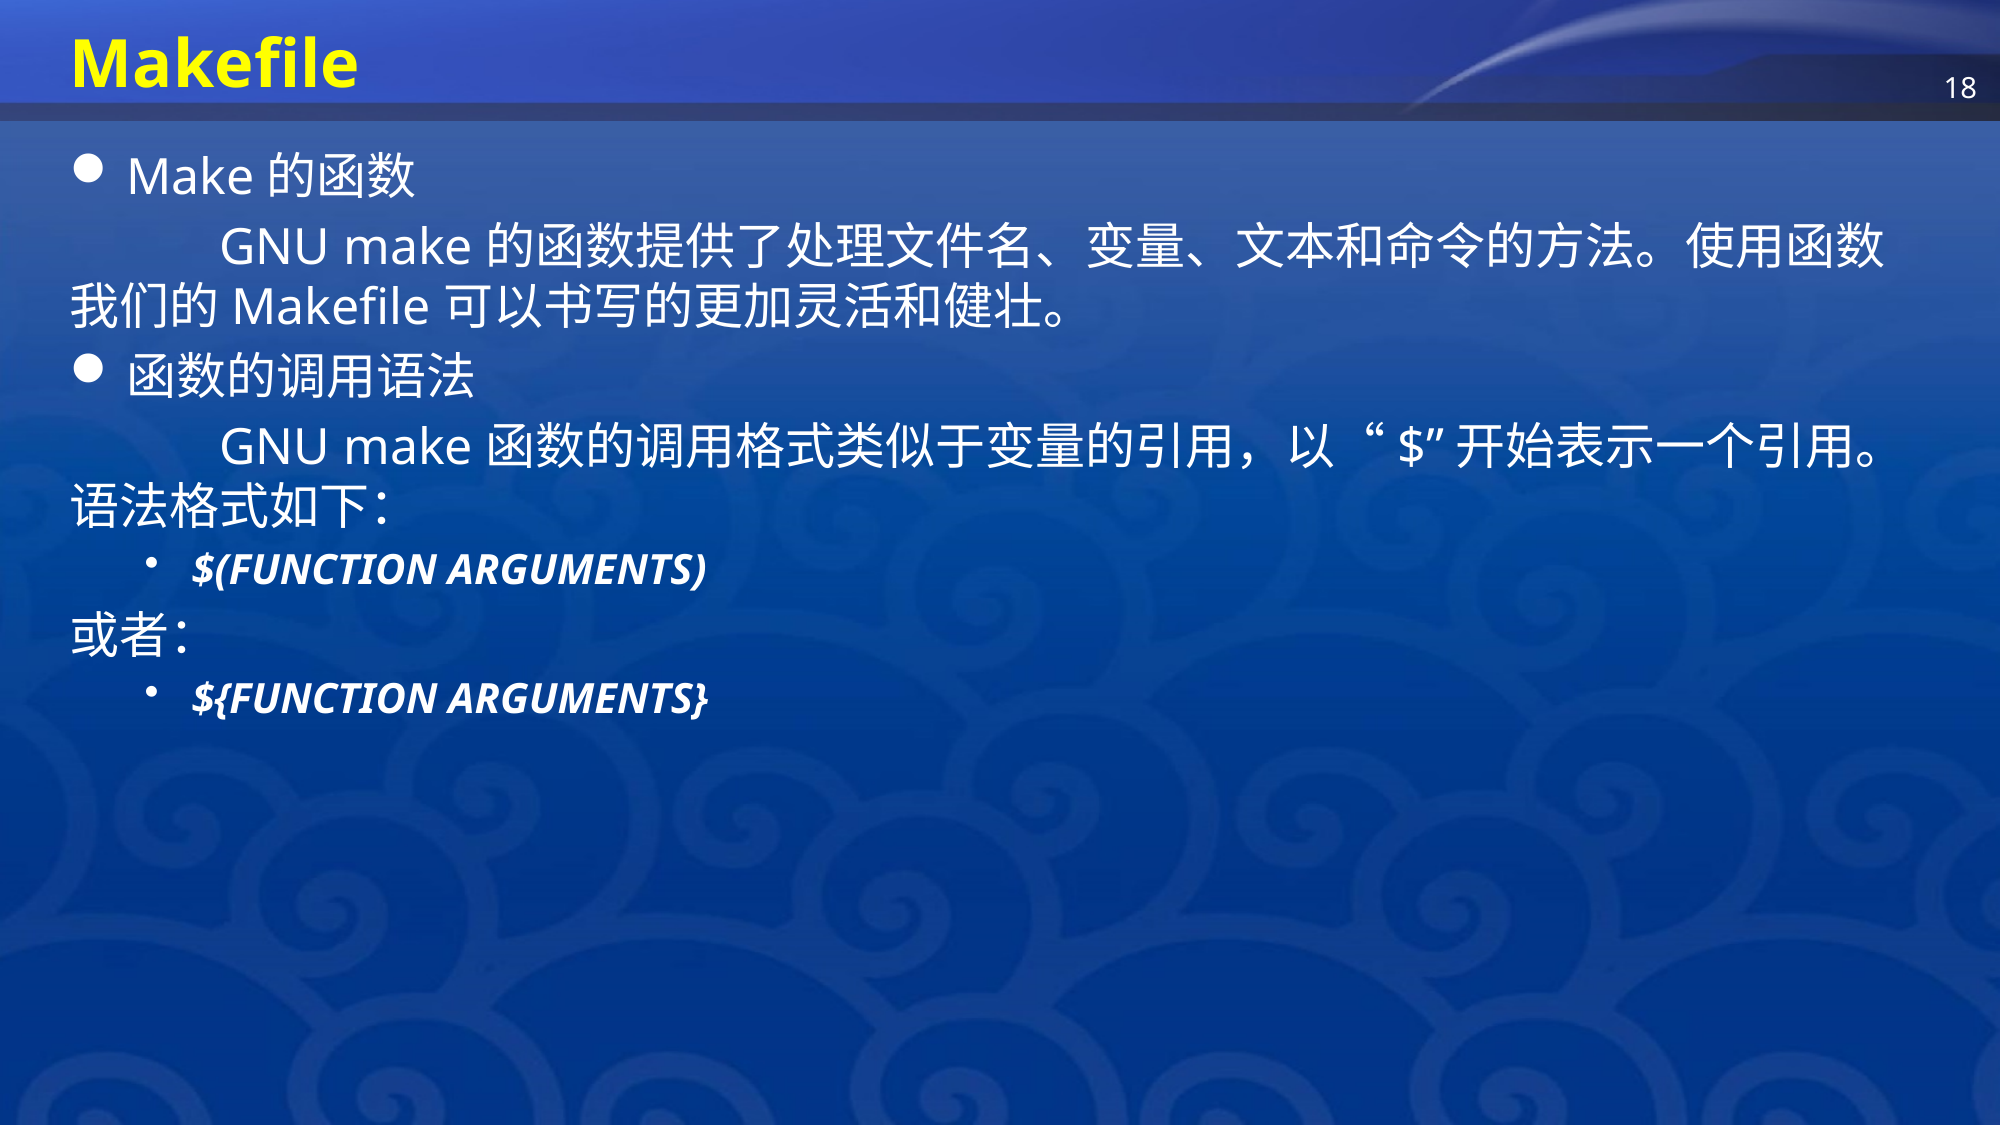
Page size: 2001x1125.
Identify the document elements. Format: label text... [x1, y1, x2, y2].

picture [0, 0, 2000, 1125]
list Make的函数 GNU make的函数提供了处理文件名、变量、文本和命令的方法。使用函数我们的Makefile可以书写的更加灵活和健壮。 函数的调用语法 GNU make函数的调用格式类似于变量的引用，以“$”开始表示一个引用。语法格式如下： $(FUNCTION ARGUMENTS) 或者： ${FUNCTION ARGUMENTS} [54, 137, 1945, 1047]
title Makefile [54, 0, 1945, 121]
